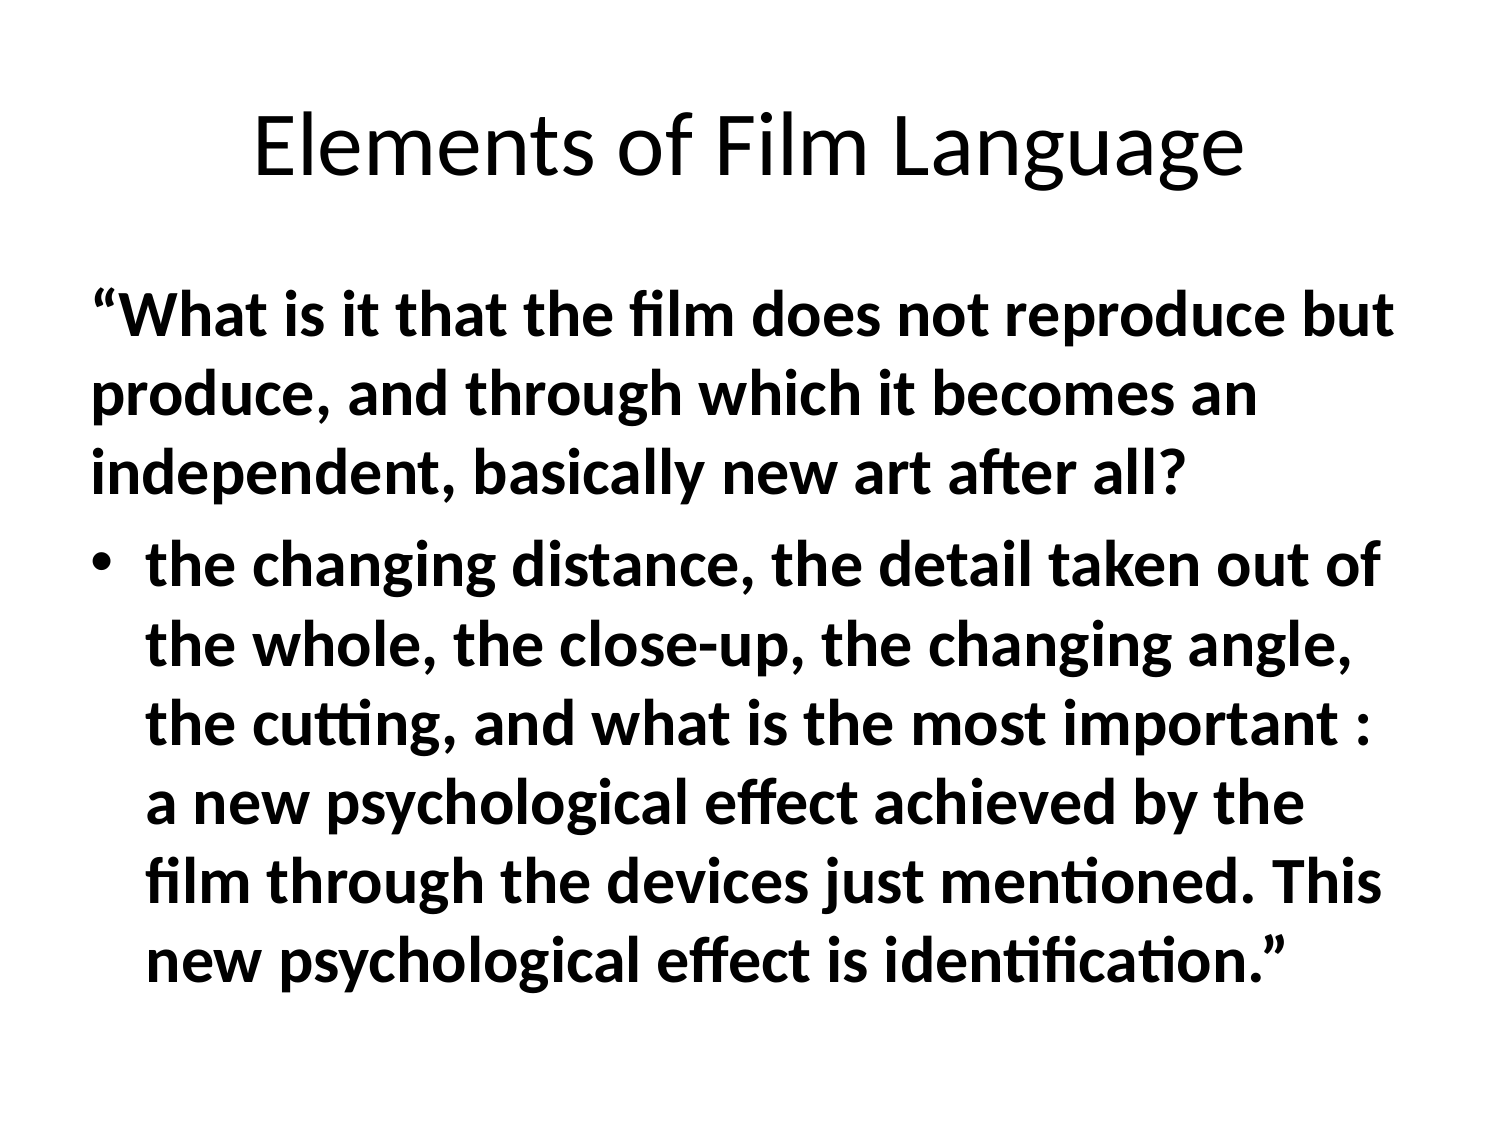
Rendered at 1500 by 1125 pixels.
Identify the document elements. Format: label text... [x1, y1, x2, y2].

list “What is it that the film does not reproduce but produce, and through which it becomes an independent, basically new art after all? the changing distance, the detail taken out of the whole, the close-up, the changing angle, the cutting, and what is the most important : a new psychological effect achieved by the film through the devices just mentioned. This new psychological effect is identification.” [75, 262, 1425, 1005]
title Elements of Film Language [75, 45, 1425, 233]
